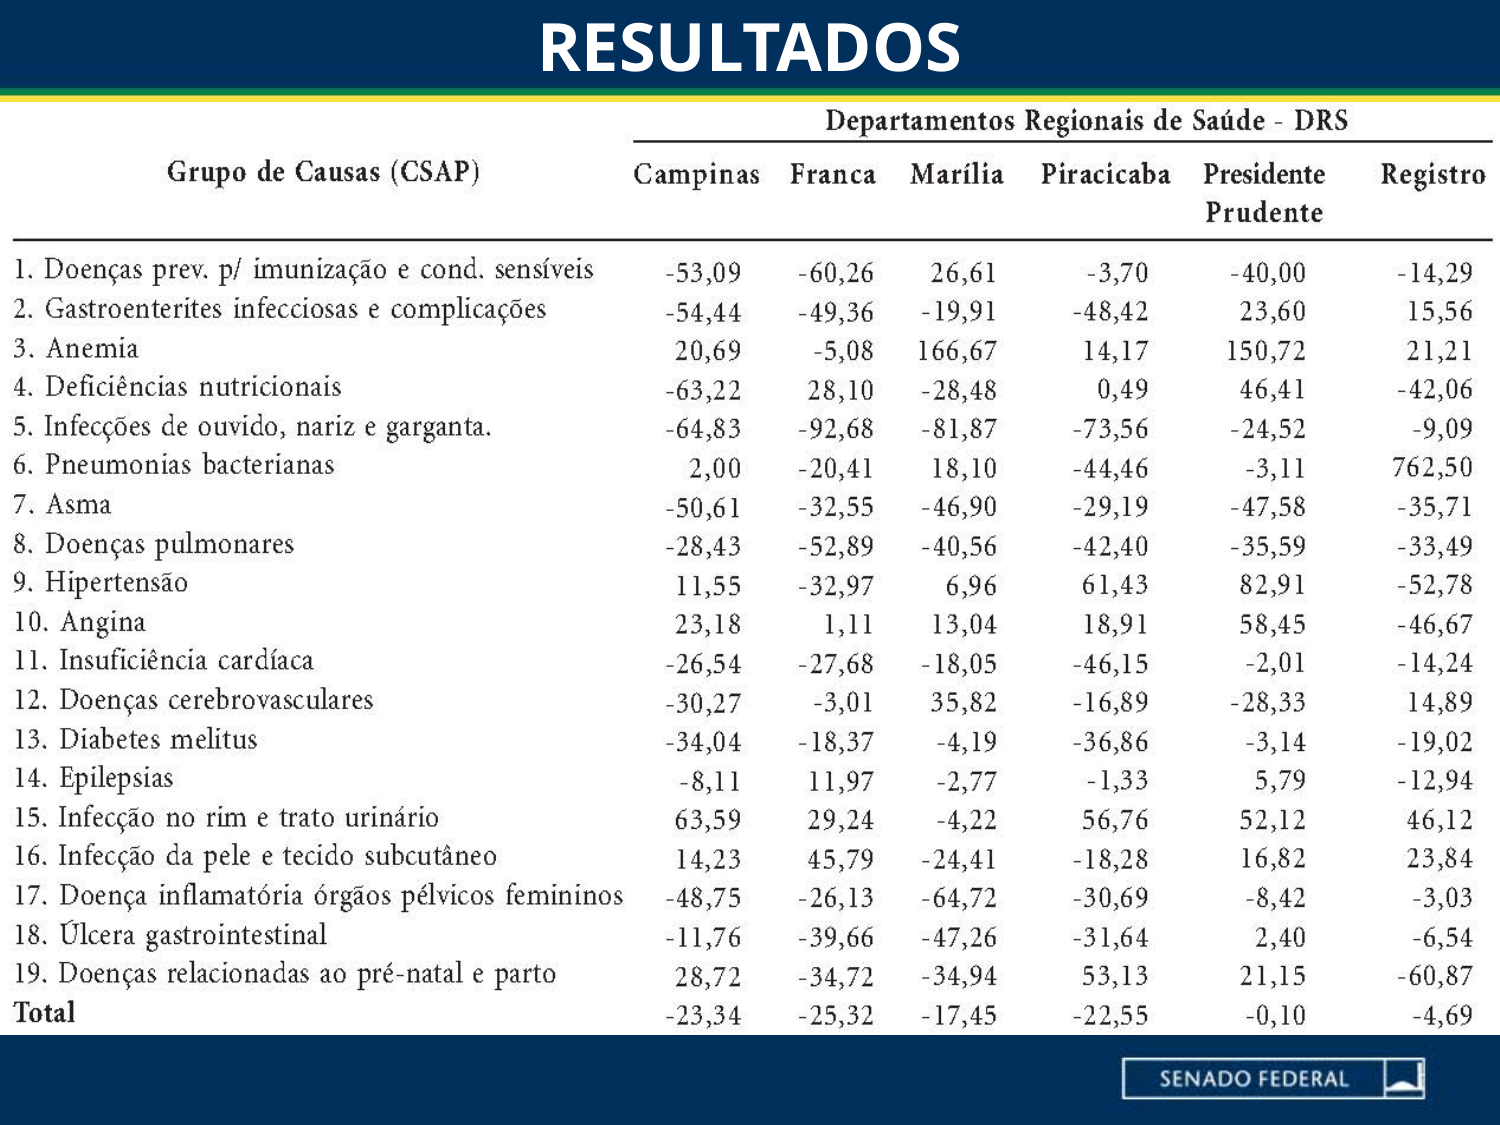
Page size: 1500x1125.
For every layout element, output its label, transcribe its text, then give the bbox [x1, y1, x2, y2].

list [0, 102, 1500, 1036]
picture [0, 91, 1500, 102]
picture [0, 1036, 1500, 1125]
title RESULTADOS [0, 0, 1500, 91]
